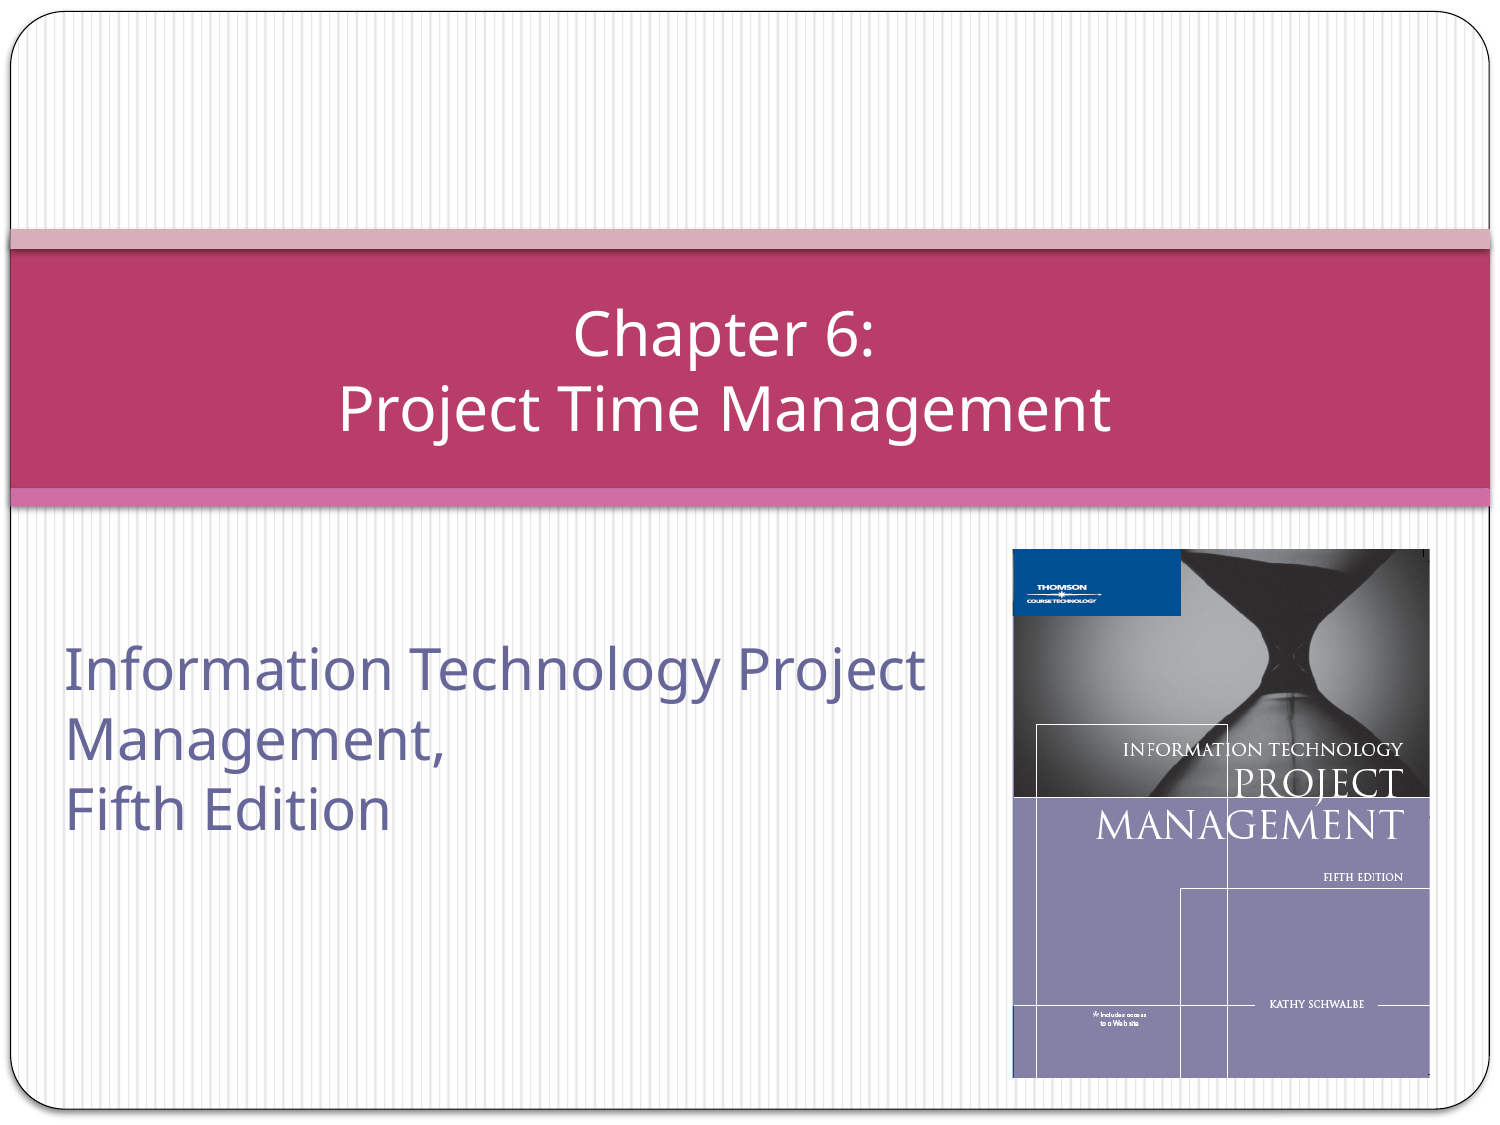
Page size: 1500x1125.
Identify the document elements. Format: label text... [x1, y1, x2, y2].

text_box Information Technology Project Management, Fifth Edition [50, 624, 1000, 847]
picture [1012, 549, 1430, 1078]
title Chapter 6: Project Time Management [87, 262, 1363, 485]
